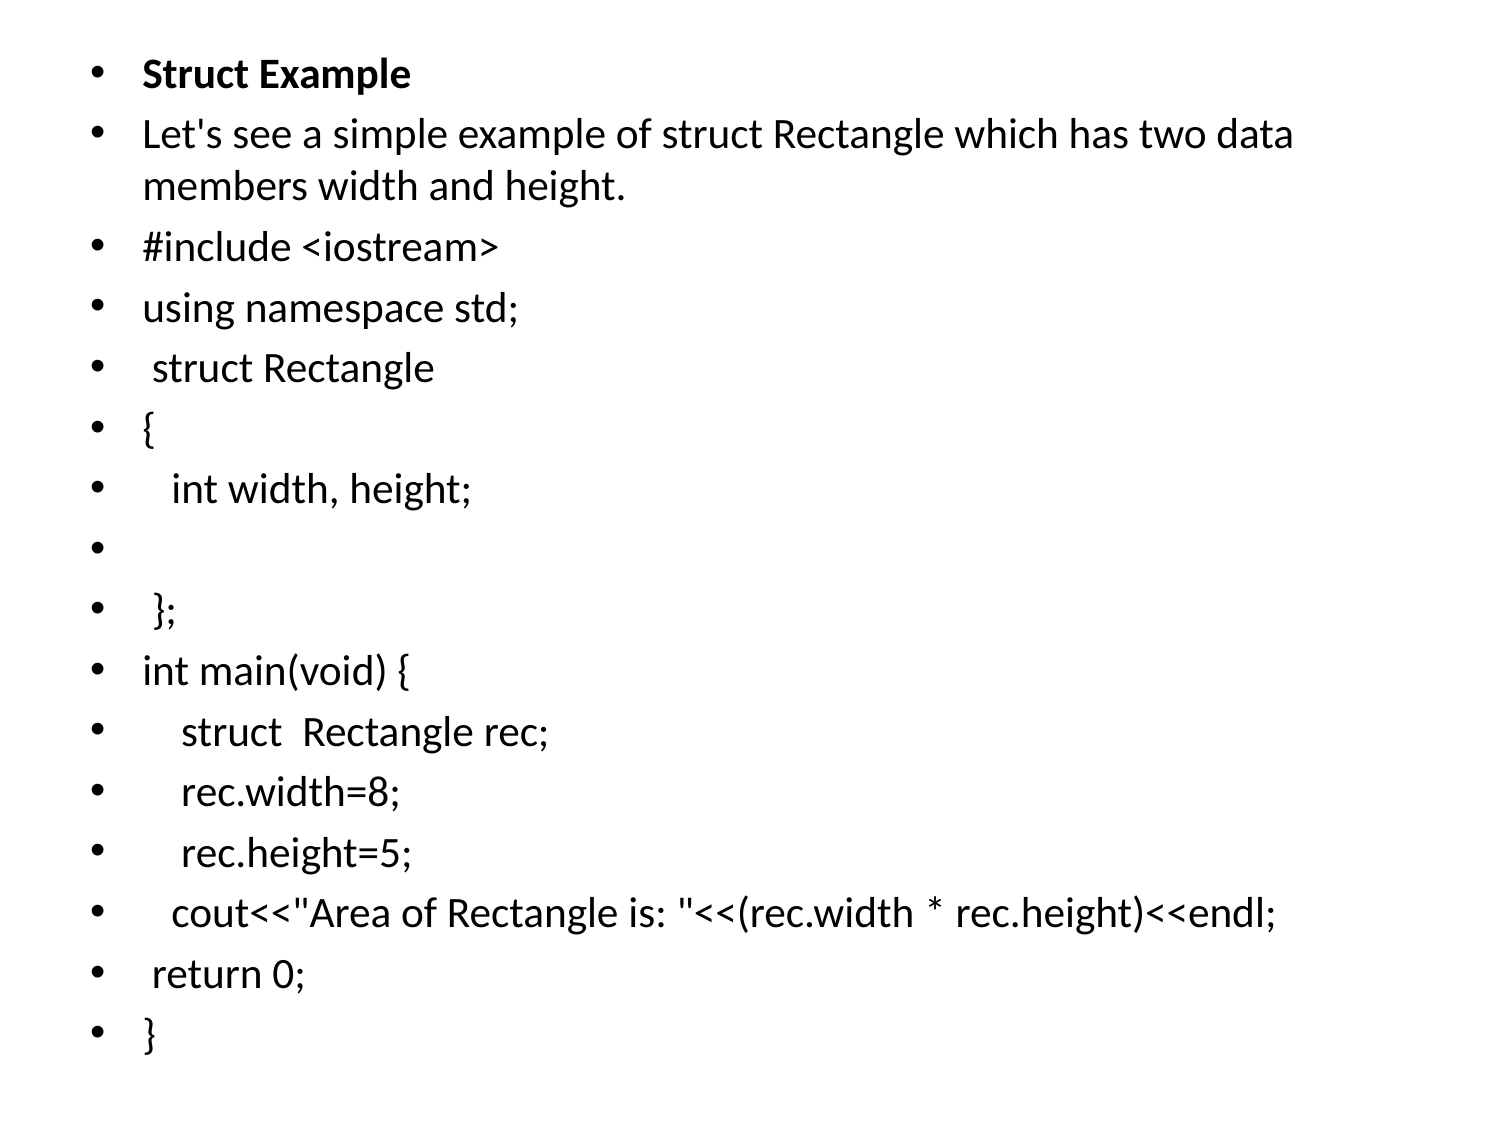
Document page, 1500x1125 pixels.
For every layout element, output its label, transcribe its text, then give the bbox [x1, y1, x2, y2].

list Struct Example Let's see a simple example of struct Rectangle which has two data members width and height. #include <iostream> using namespace std; struct Rectangle { int width, height; }; int main(void) { struct Rectangle rec; rec.width=8; rec.height=5; cout<<"Area of Rectangle is: "<<(rec.width * rec.height)<<endl; return 0; } [75, 37, 1425, 1075]
